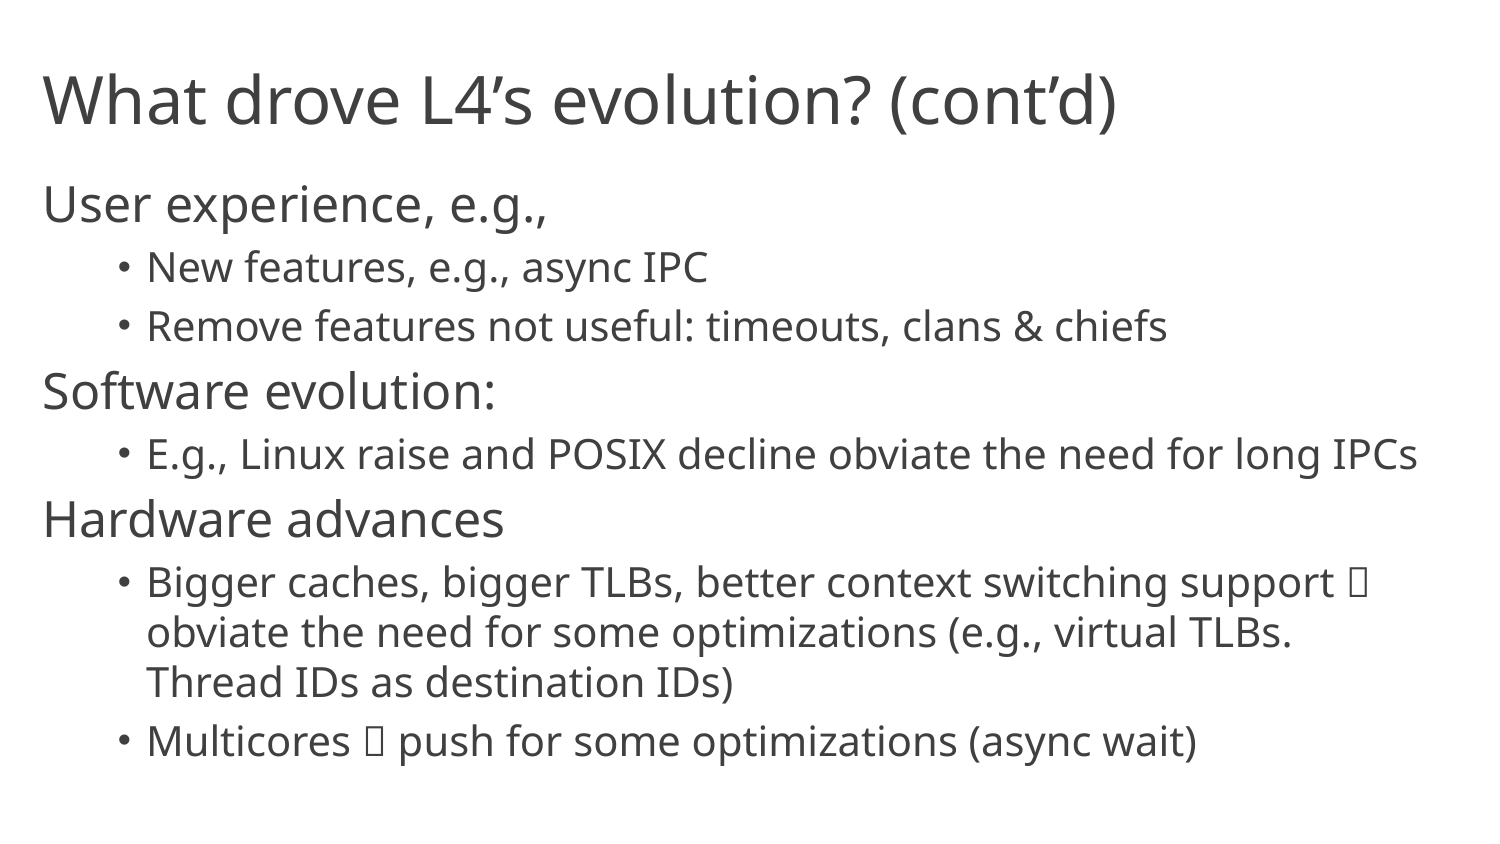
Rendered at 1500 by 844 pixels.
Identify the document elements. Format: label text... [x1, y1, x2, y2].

title What drove L4’s evolution? (cont’d) [27, 27, 1480, 169]
list User experience, e.g., New features, e.g., async IPC Remove features not useful: timeouts, clans & chiefs Software evolution: E.g., Linux raise and POSIX decline obviate the need for long IPCs Hardware advances Bigger caches, bigger TLBs, better context switching support  obviate the need for some optimizations (e.g., virtual TLBs. Thread IDs as destination IDs) Multicores  push for some optimizations (async wait) [27, 165, 1453, 809]
